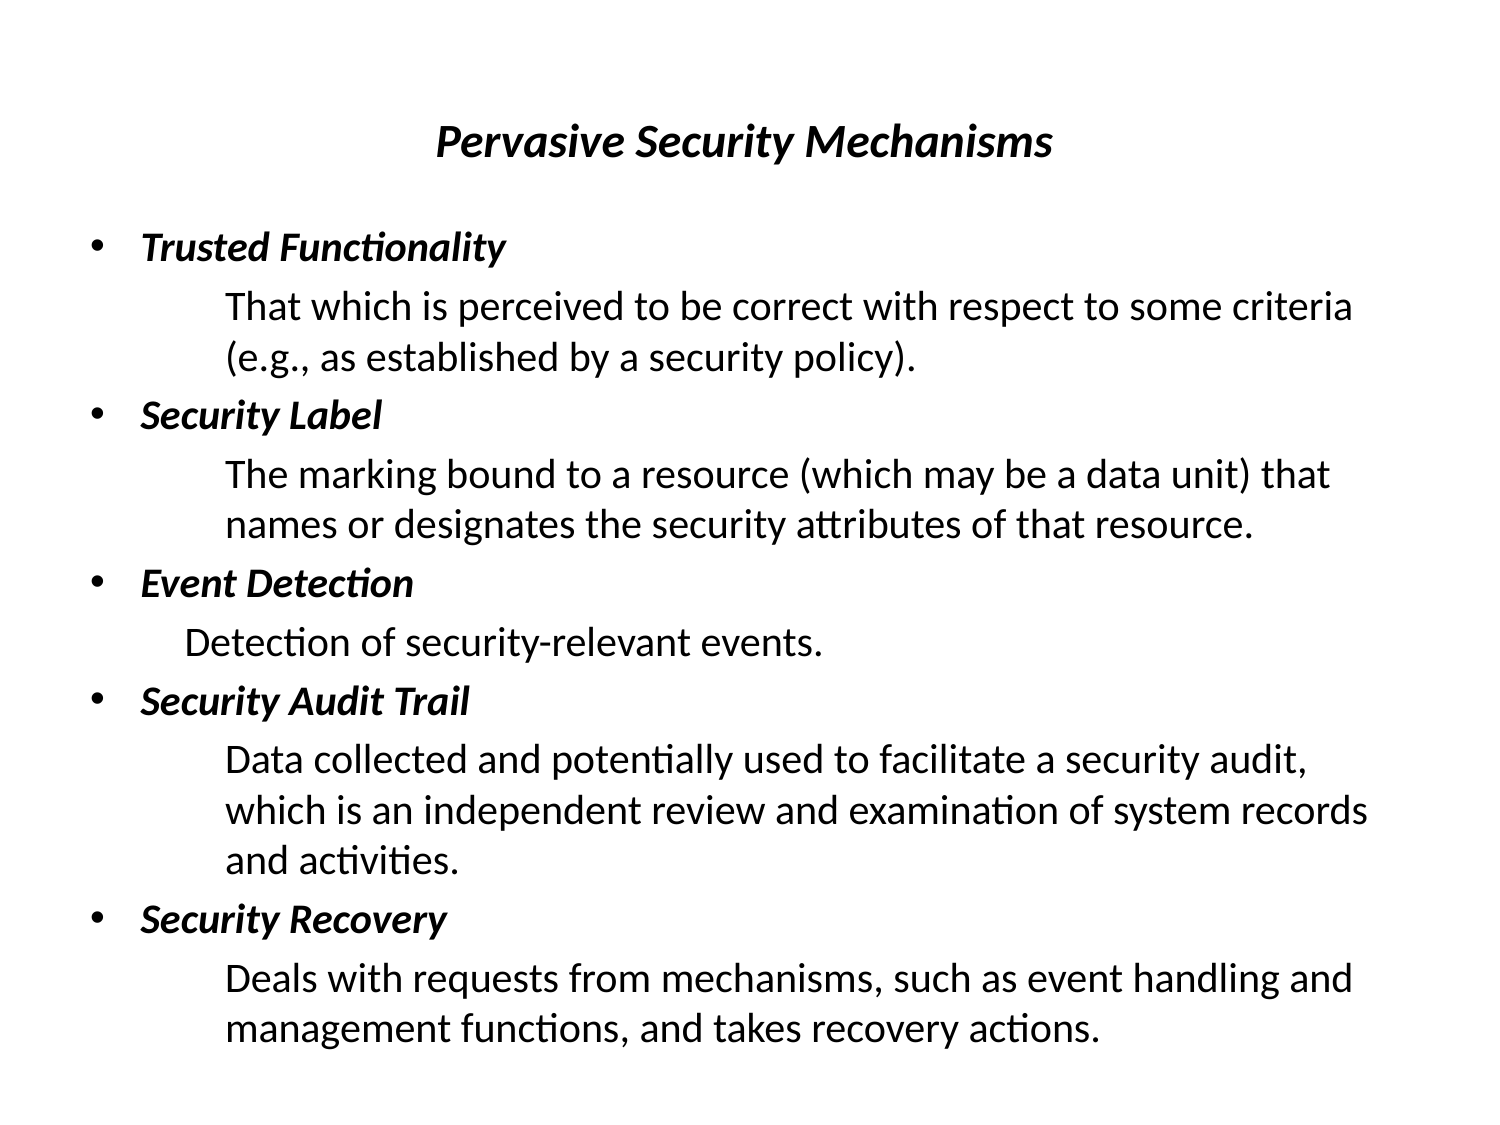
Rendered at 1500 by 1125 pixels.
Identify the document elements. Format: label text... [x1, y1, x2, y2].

list Trusted Functionality That which is perceived to be correct with respect to some criteria (e.g., as established by a security policy). Security Label The marking bound to a resource (which may be a data unit) that names or designates the security attributes of that resource. Event Detection Detection of security-relevant events. Security Audit Trail Data collected and potentially used to facilitate a security audit, which is an independent review and examination of system records and activities. Security Recovery Deals with requests from mechanisms, such as event handling and management functions, and takes recovery actions. [75, 212, 1425, 1063]
title Pervasive Security Mechanisms [75, 45, 1425, 212]
